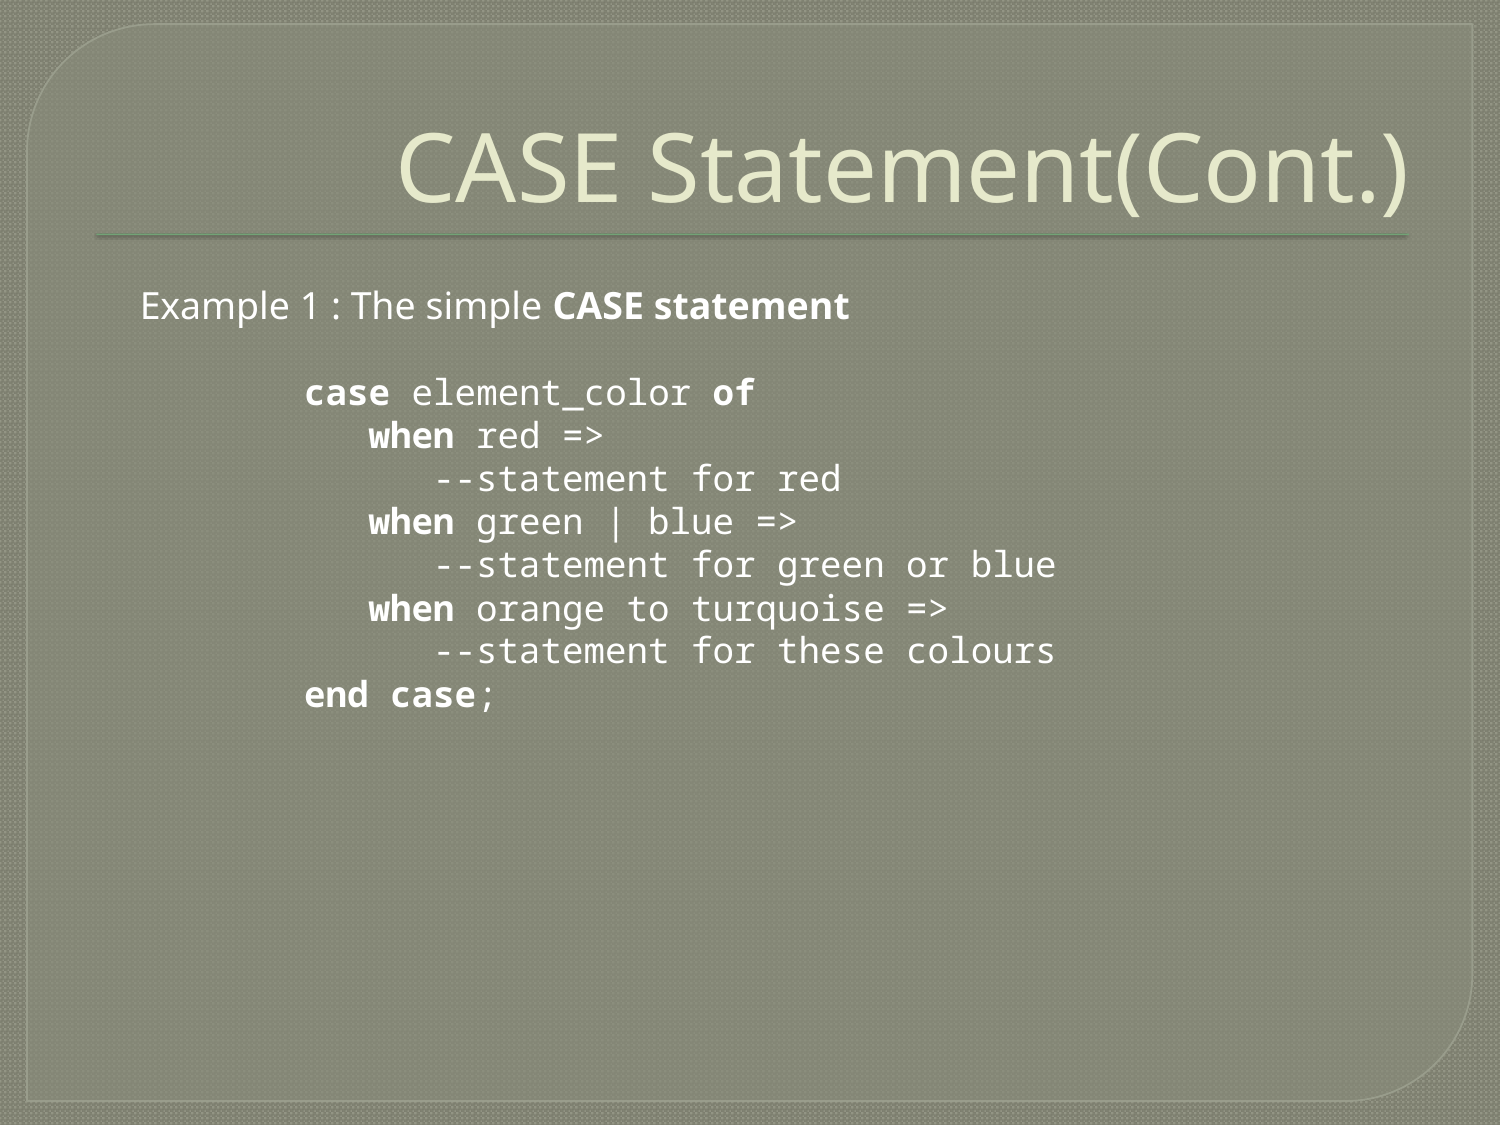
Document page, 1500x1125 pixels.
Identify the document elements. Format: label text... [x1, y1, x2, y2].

text_box case element_color of when red => --statement for red when green | blue => --statement for green or blue when orange to turquoise => --statement for these colours end case; [150, 362, 1250, 725]
title CASE Statement(Cont.) [75, 41, 1425, 230]
text_box Example 1 : The simple CASE statement [125, 274, 1375, 335]
